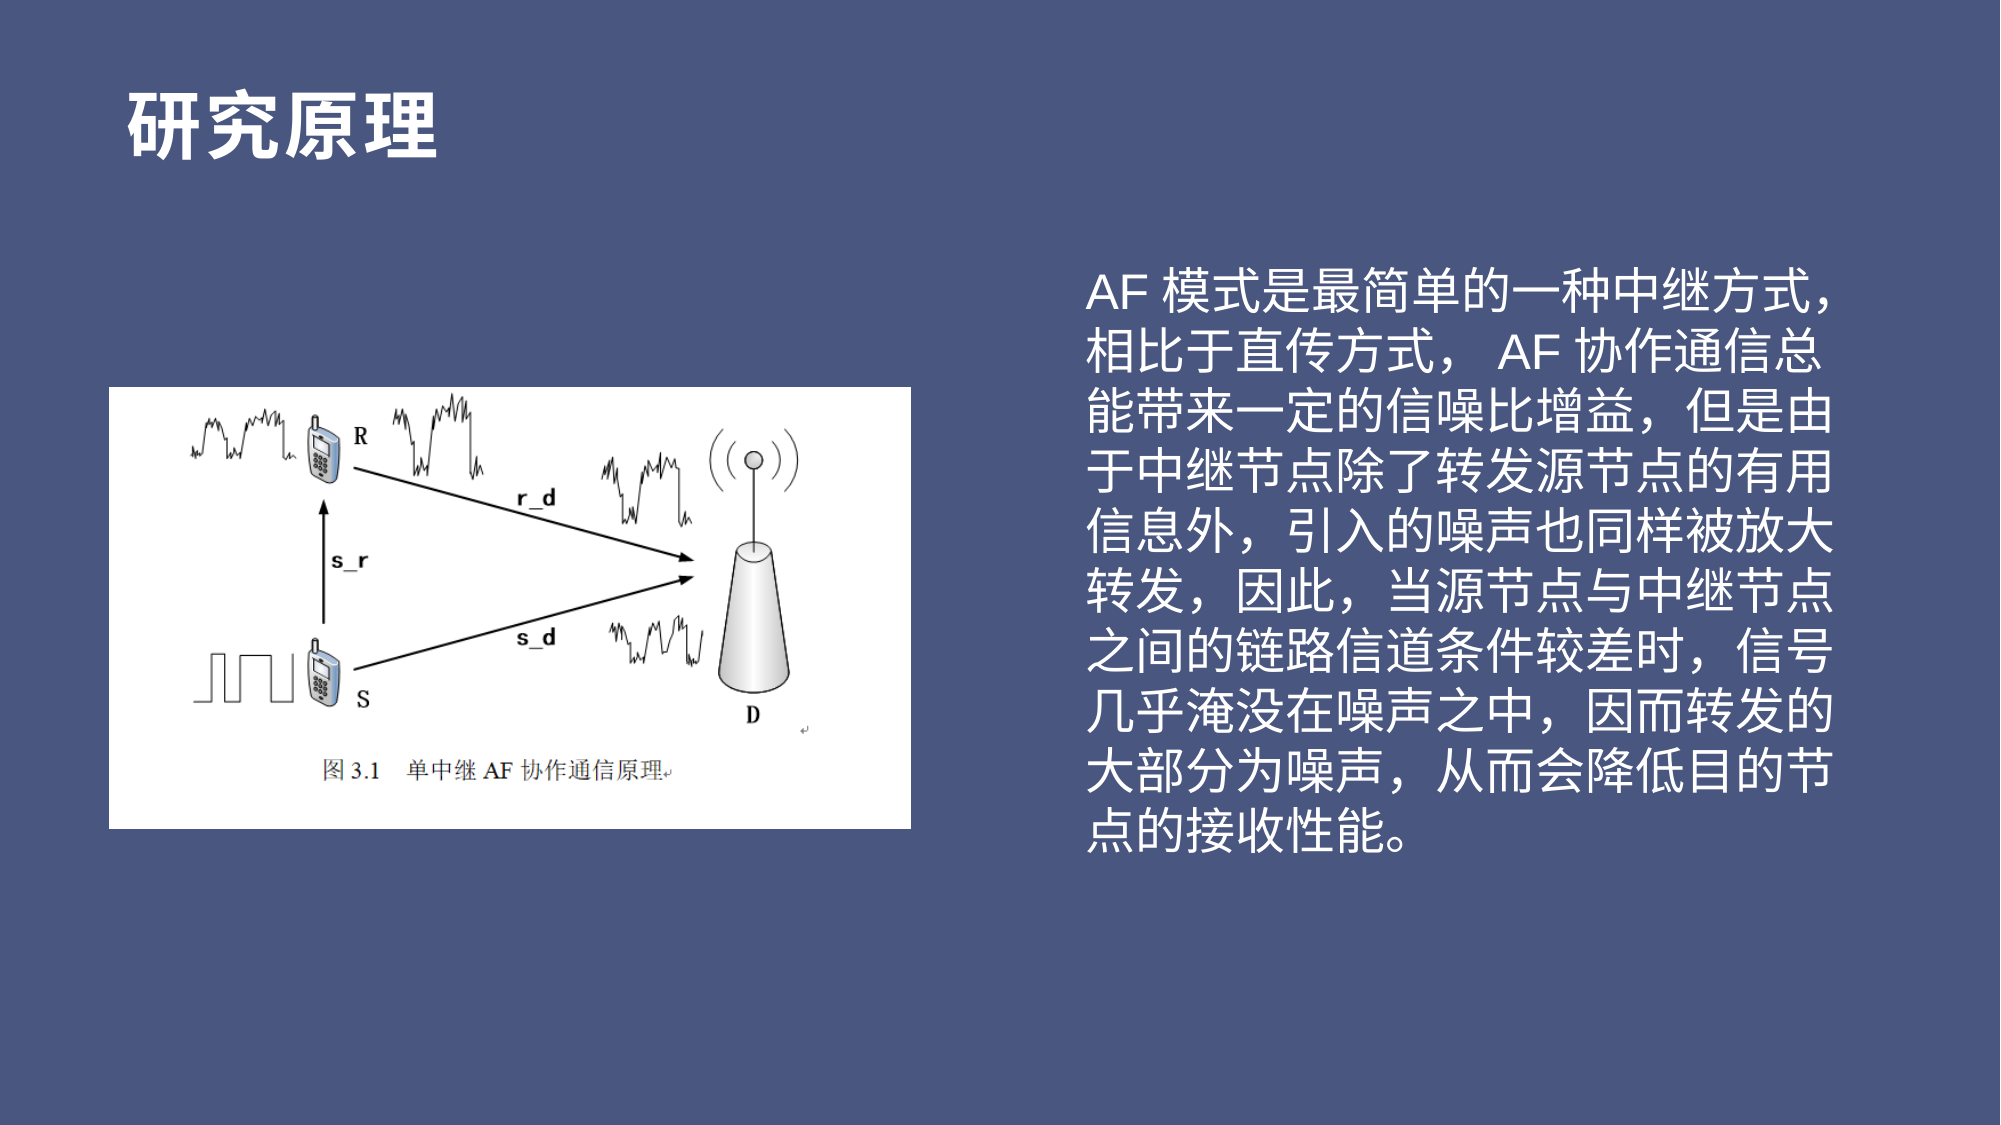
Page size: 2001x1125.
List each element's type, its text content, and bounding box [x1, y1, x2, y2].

title 研究原理 [109, 72, 1891, 146]
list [109, 387, 911, 829]
text_box AF模式是最简单的一种中继方式，相比于直传方式，AF协作通信总能带来一定的信噪比增益，但是由于中继节点除了转发源节点的有用信息外，引入的噪声也同样被放大转发，因此，当源节点与中继节点之间的链路信道条件较差时，信号几乎淹没在噪声之中，因而转发的大部分为噪声，从而会降低目的节点的接收性能。 [1070, 252, 1862, 867]
